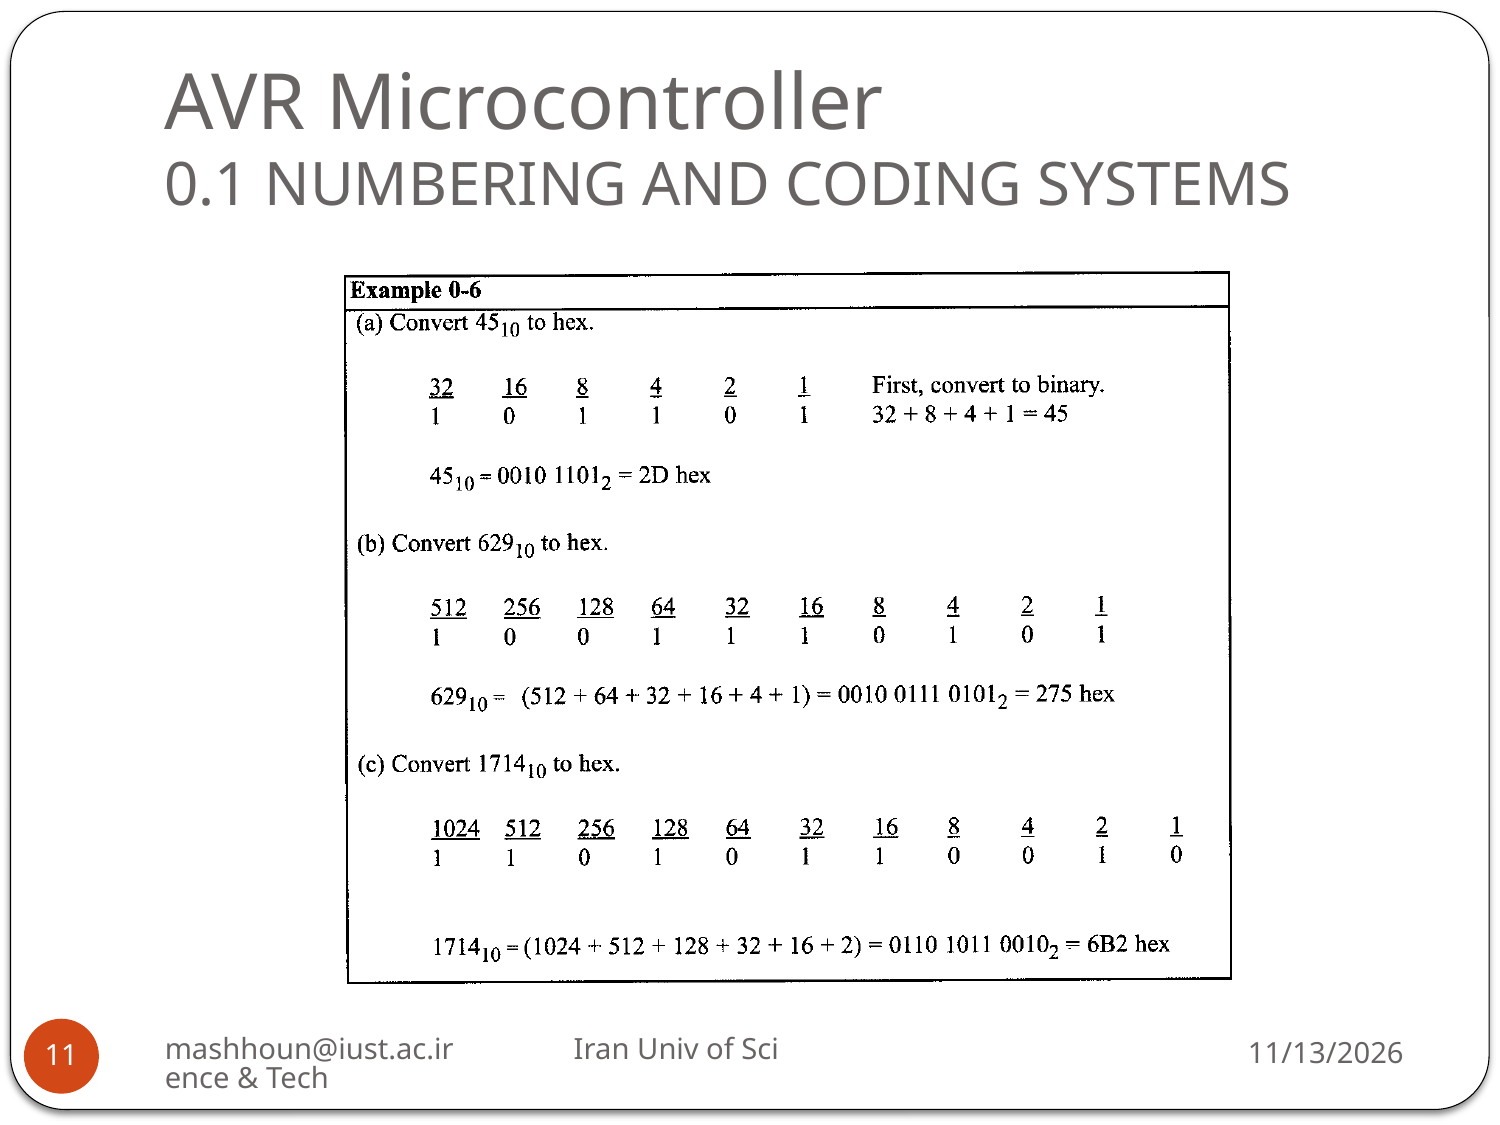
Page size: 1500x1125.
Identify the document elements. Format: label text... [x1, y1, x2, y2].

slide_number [1012, 1015, 1419, 1094]
footer mashhoun@iust.ac.ir Iran Univ of Science & Tech [150, 1012, 800, 1088]
slide_number 11 [23, 1018, 99, 1094]
title AVR Microcontroller 0.1 NUMBERING AND CODING SYSTEMS [150, 45, 1425, 233]
picture [336, 266, 1237, 988]
